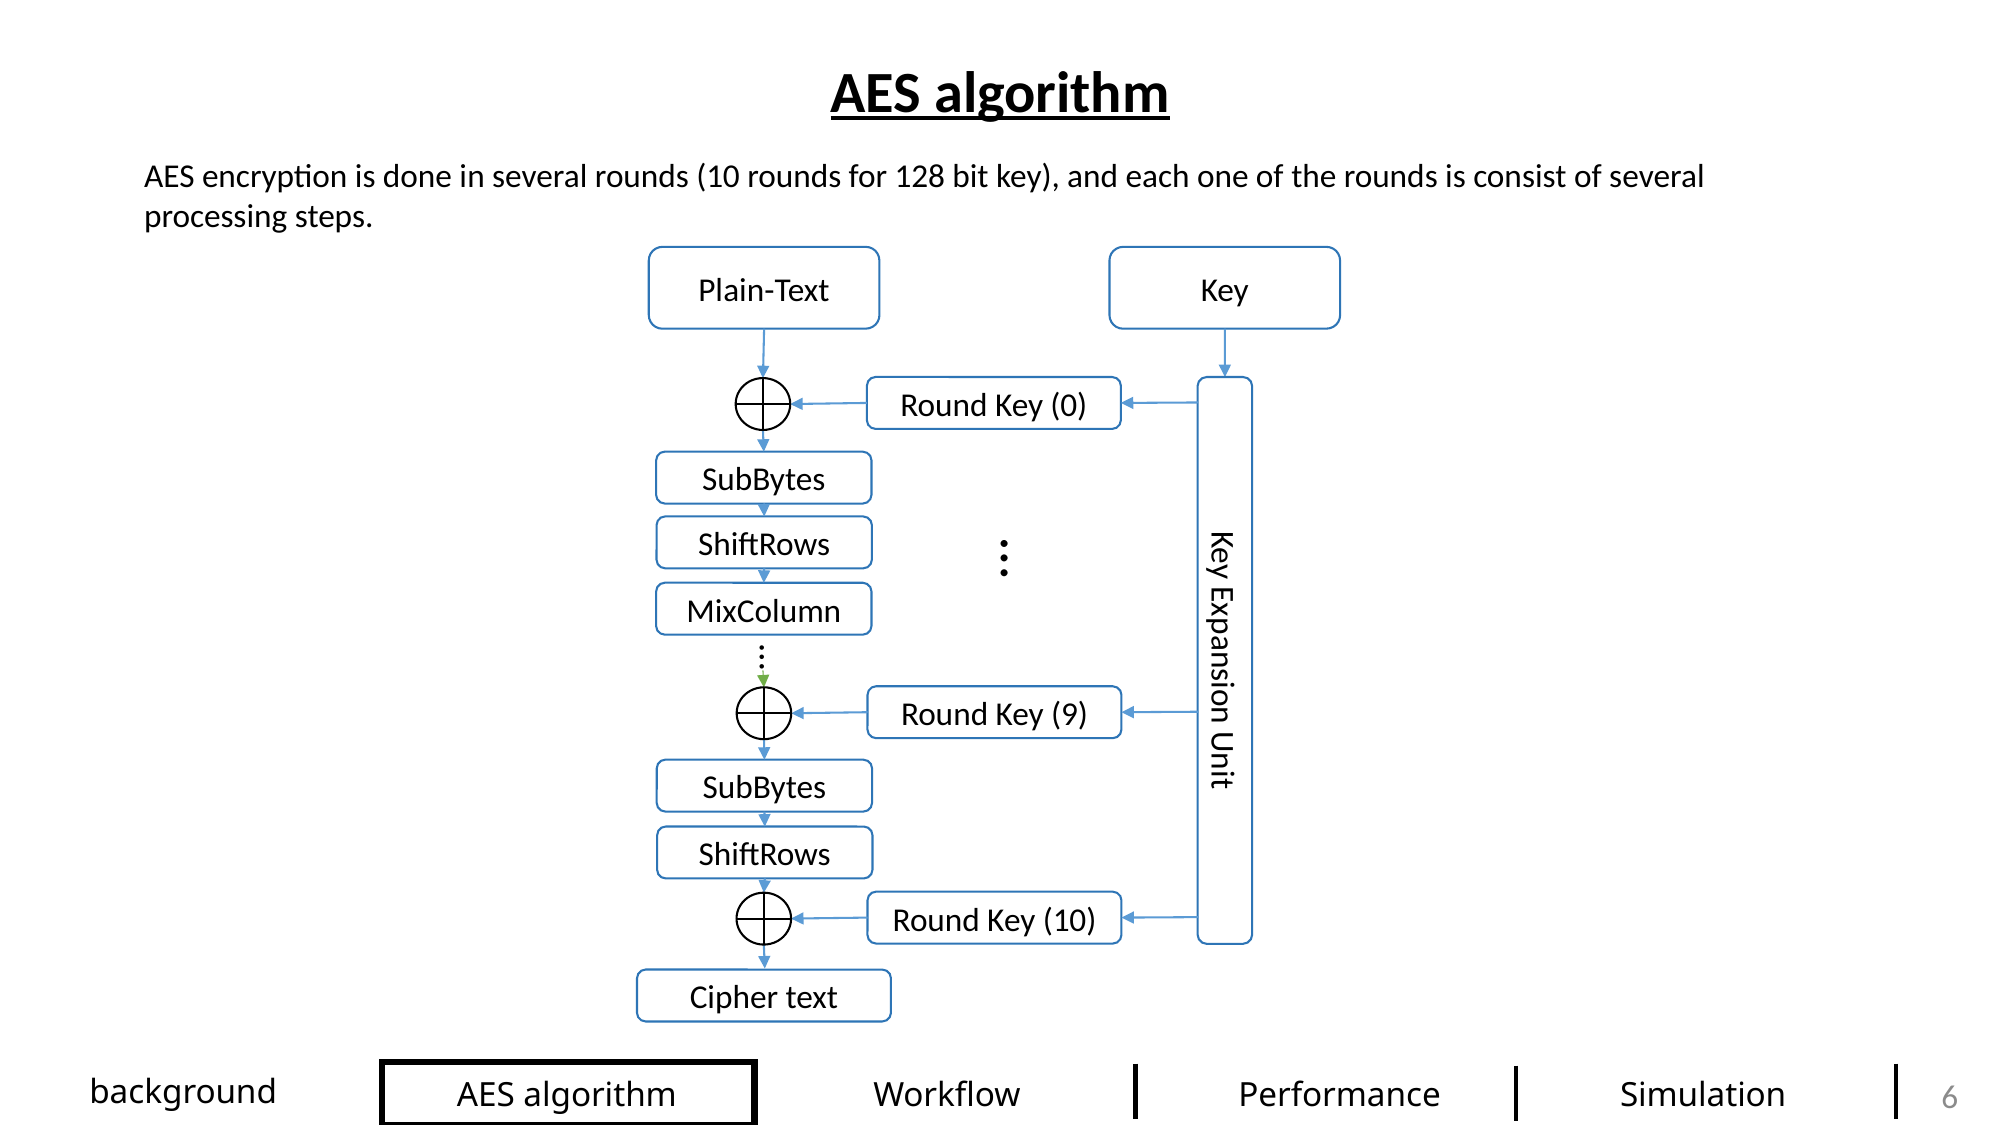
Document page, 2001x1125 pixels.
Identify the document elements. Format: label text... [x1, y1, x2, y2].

text_box [735, 694, 793, 741]
text_box SubBytes [655, 450, 873, 505]
text_box Round Key (0) [865, 375, 1122, 430]
text_box Round Key (10) [866, 890, 1123, 945]
text_box Performance [1151, 1065, 1516, 1121]
text_box [734, 377, 792, 431]
text_box background [0, 1065, 367, 1121]
text_box AES encryption is done in several rounds (10 rounds for 128 bit key), and each one of the rounds is consist of several processing steps. [129, 146, 1871, 242]
text_box AES algorithm [614, 46, 1386, 132]
text_box Round Key (9) [866, 685, 1123, 740]
text_box 6 [1926, 1065, 1973, 1125]
text_box ShiftRows [655, 515, 873, 570]
text_box [381, 1061, 756, 1125]
text_box … [982, 523, 1068, 598]
text_box … [744, 629, 806, 704]
text_box MixColumn [655, 581, 873, 636]
text_box Key Expansion Unit [1196, 375, 1254, 945]
text_box ShiftRows [656, 825, 874, 880]
text_box Plain-Text [647, 245, 881, 330]
text_box SubBytes [655, 758, 874, 813]
text_box Simulation [1519, 1065, 1888, 1121]
text_box Cipher text [635, 968, 892, 1023]
text_box Key [1108, 245, 1342, 330]
text_box Workflow [758, 1065, 1136, 1121]
text_box [735, 891, 793, 946]
